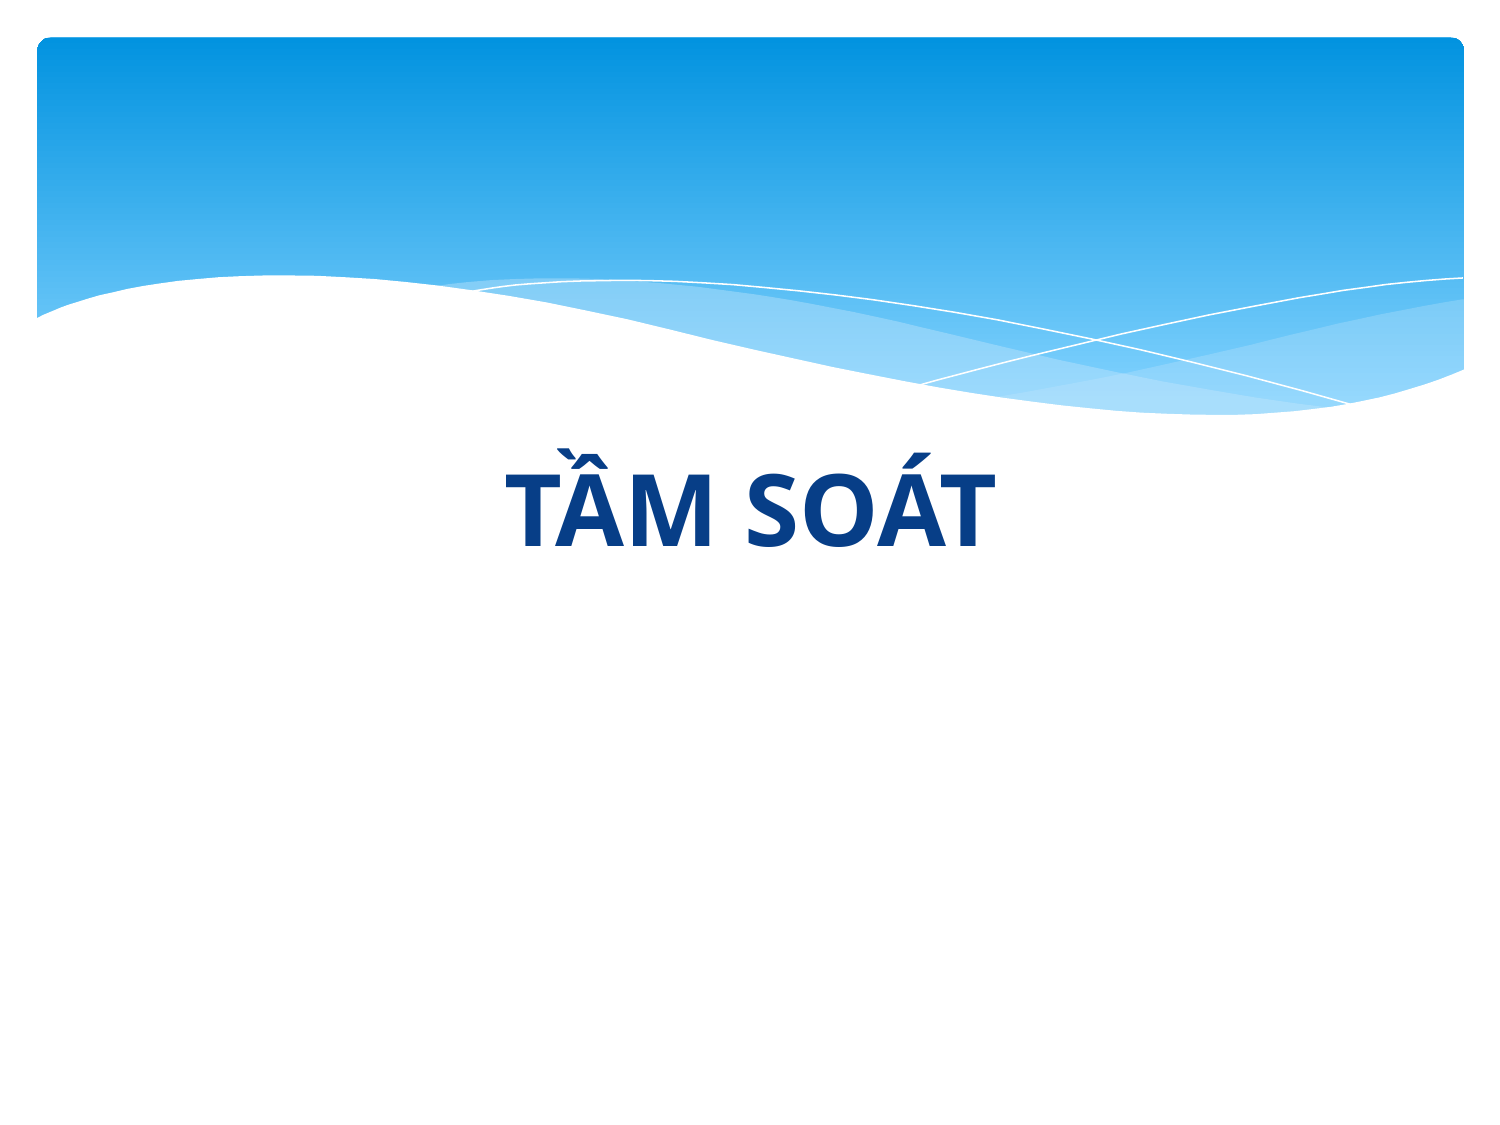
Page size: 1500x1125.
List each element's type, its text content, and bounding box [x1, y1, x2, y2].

list TẦM SOÁT [143, 438, 1359, 1005]
